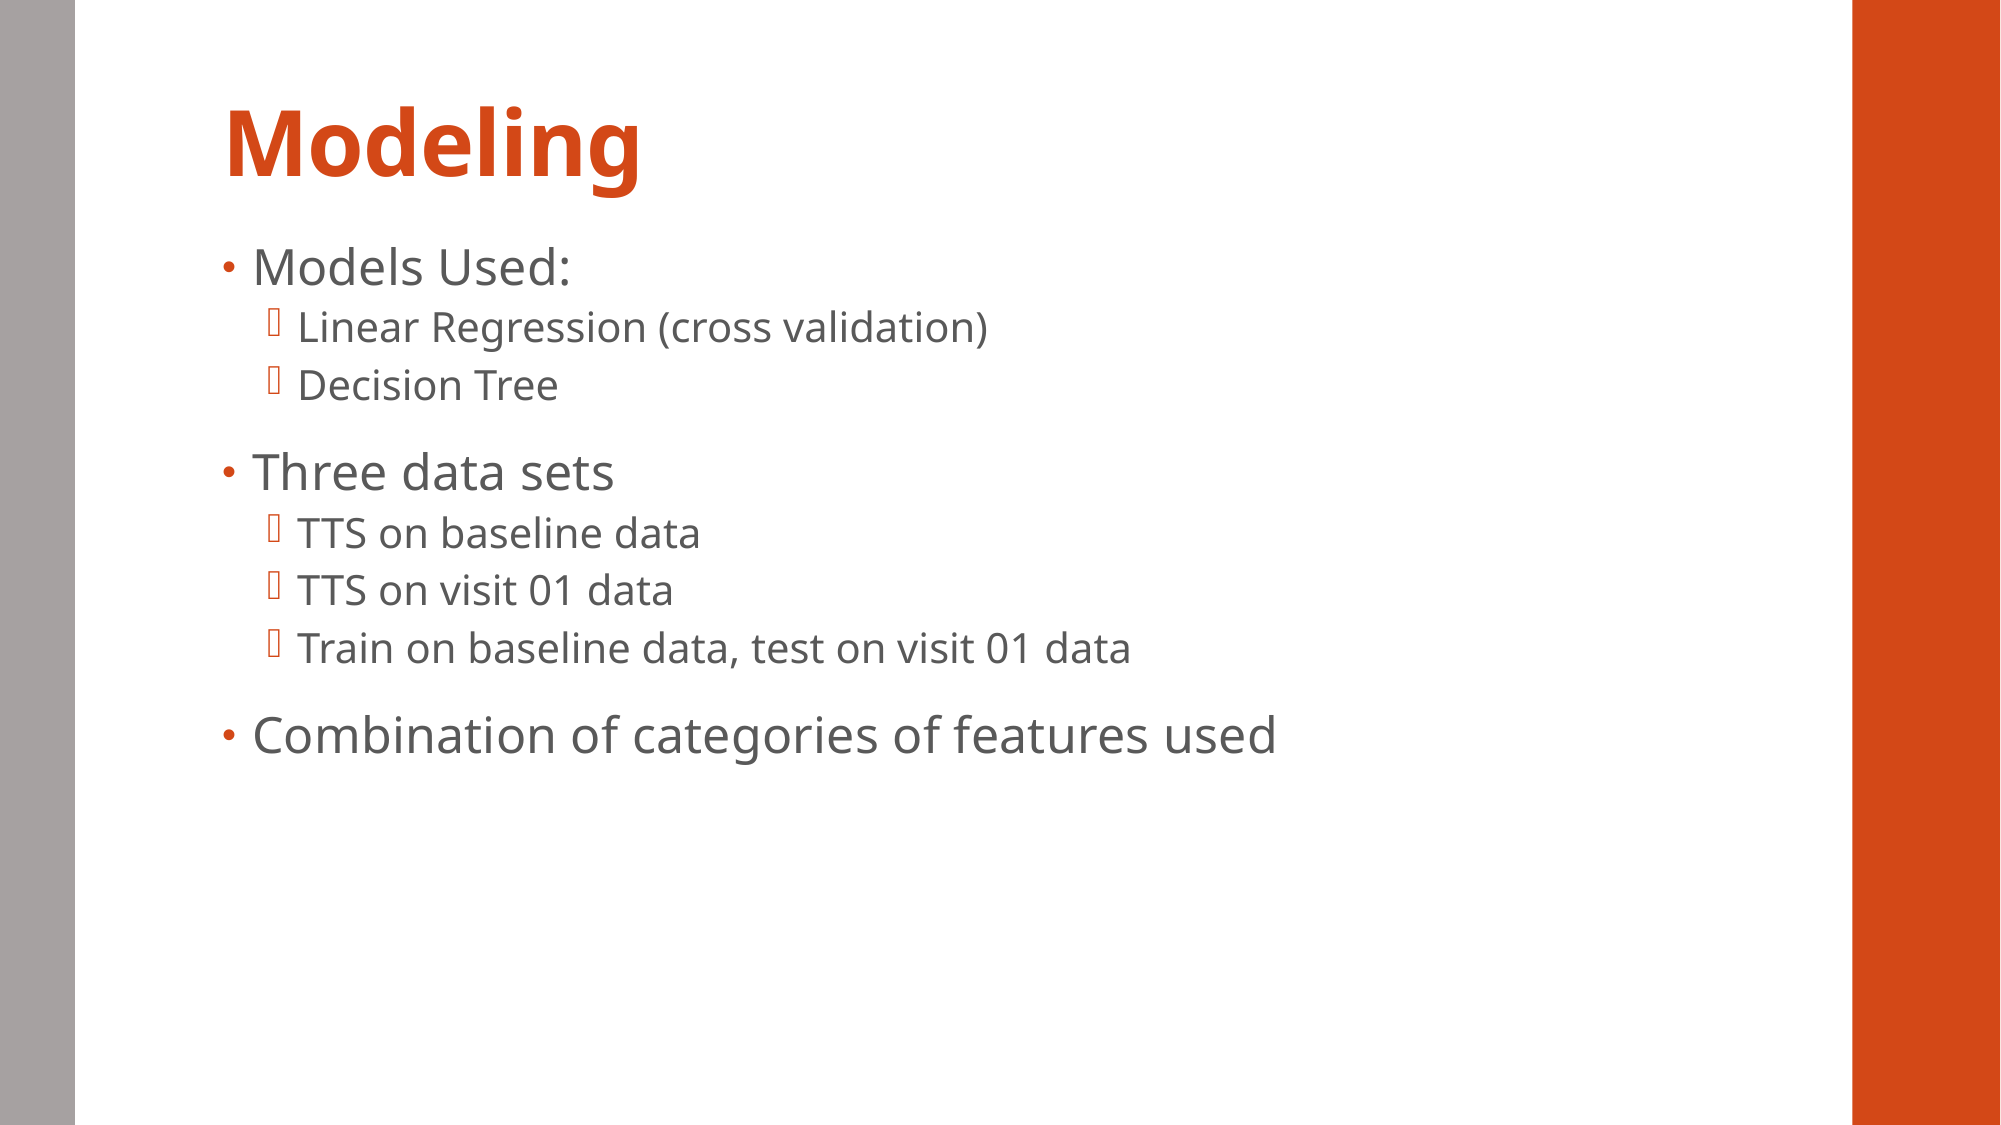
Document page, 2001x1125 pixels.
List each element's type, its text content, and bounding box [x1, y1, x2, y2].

list Models Used: Linear Regression (cross validation) Decision Tree Three data sets TTS on baseline data TTS on visit 01 data Train on baseline data, test on visit 01 data Combination of categories of features used [206, 232, 1797, 1013]
title Modeling [206, 48, 1797, 205]
